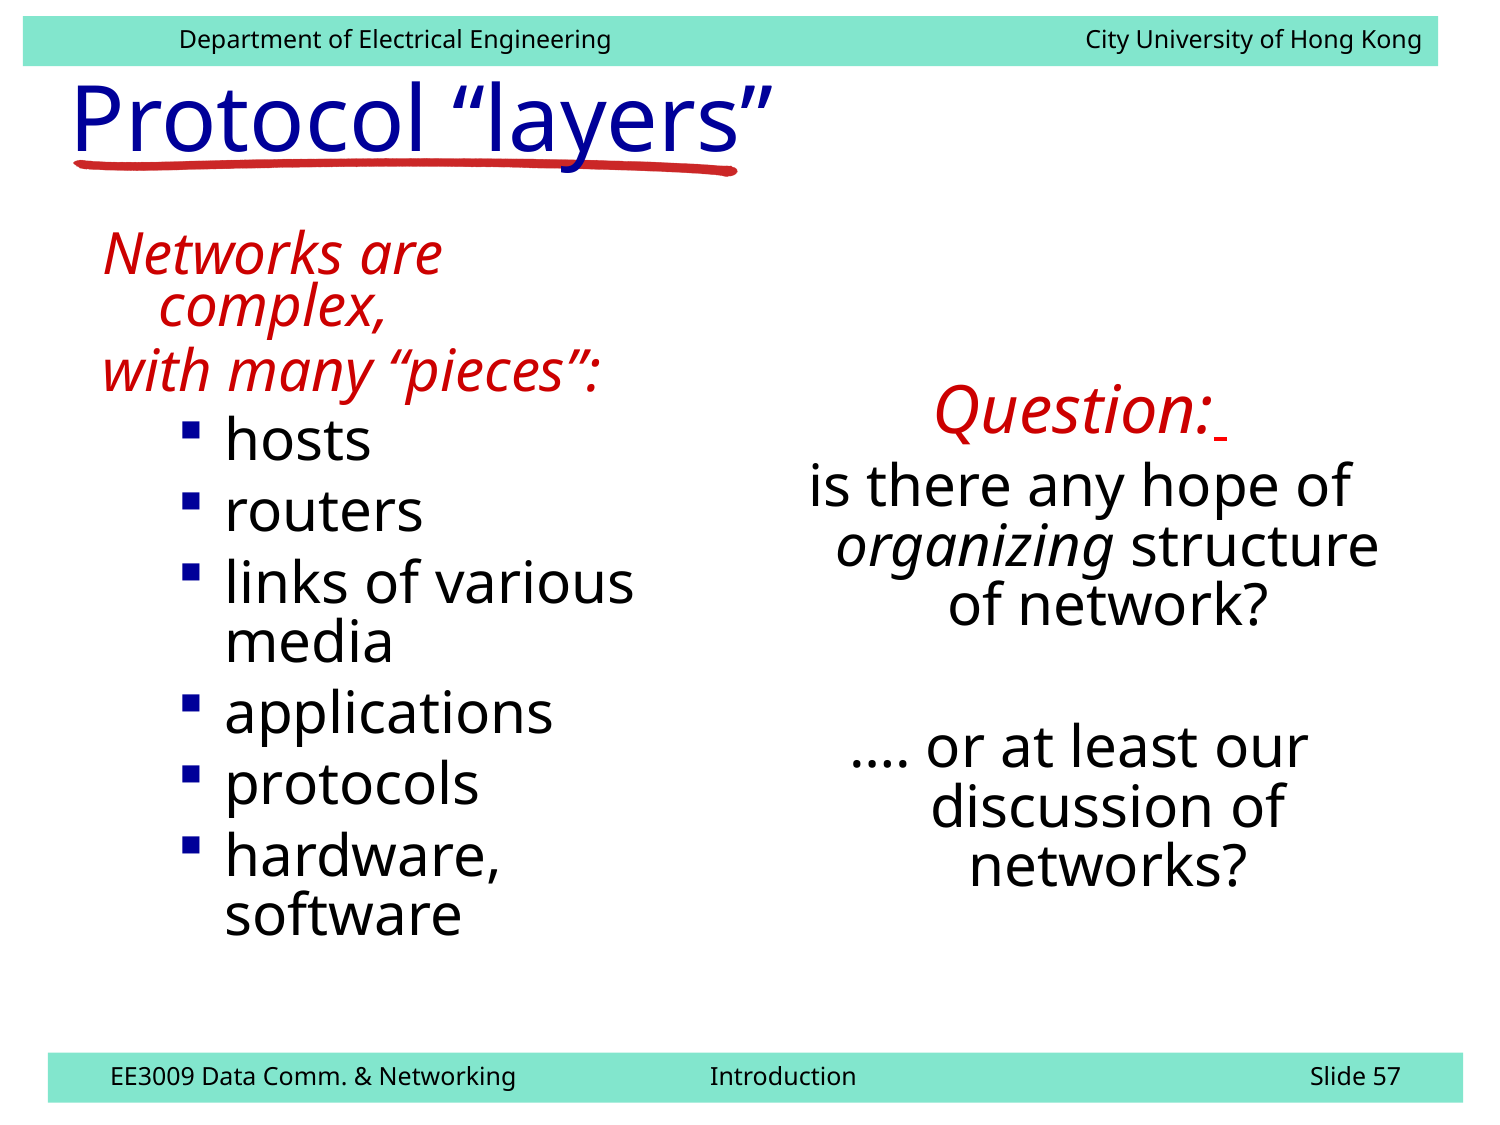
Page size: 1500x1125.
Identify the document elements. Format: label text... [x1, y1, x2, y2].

title Protocol “layers” [54, 21, 1330, 209]
list Networks are complex, with many “pieces”: hosts routers links of various media applications protocols hardware, software [87, 224, 675, 988]
list Question: is there any hope of organizing structure of network? …. or at least our discussion of networks? [746, 371, 1413, 802]
picture [70, 153, 746, 183]
